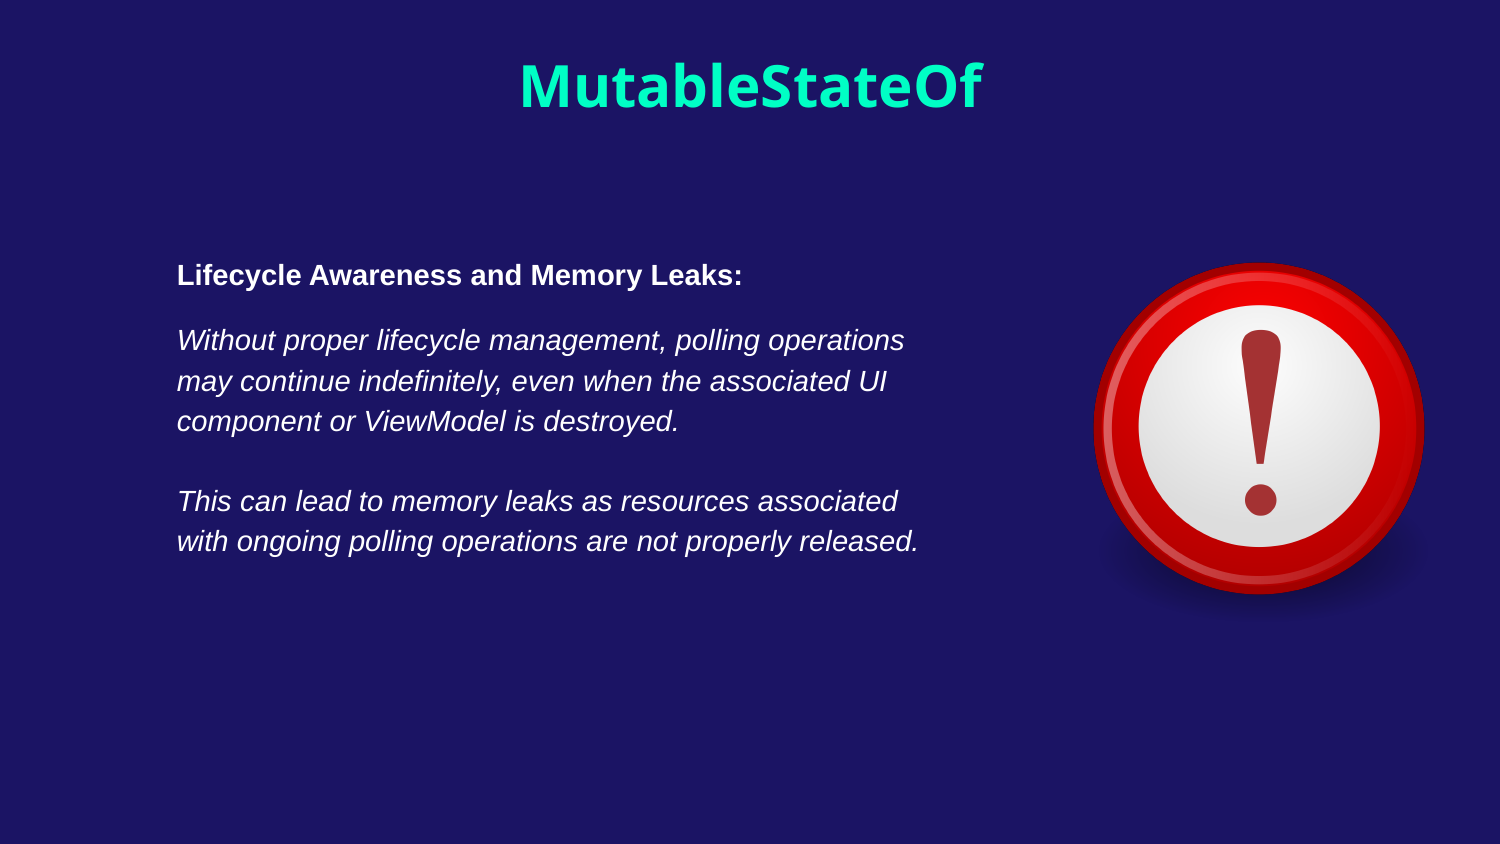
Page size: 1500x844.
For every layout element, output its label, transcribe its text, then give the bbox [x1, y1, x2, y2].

text_box Lifecycle Awareness and Memory Leaks: Without proper lifecycle management, polling operations may continue indefinitely, even when the associated UI component or ViewModel is destroyed. This can lead to memory leaks as resources associated with ongoing polling operations are not properly released. [161, 236, 970, 633]
title MutableStateOf [447, 33, 1053, 144]
picture [1052, 237, 1451, 636]
